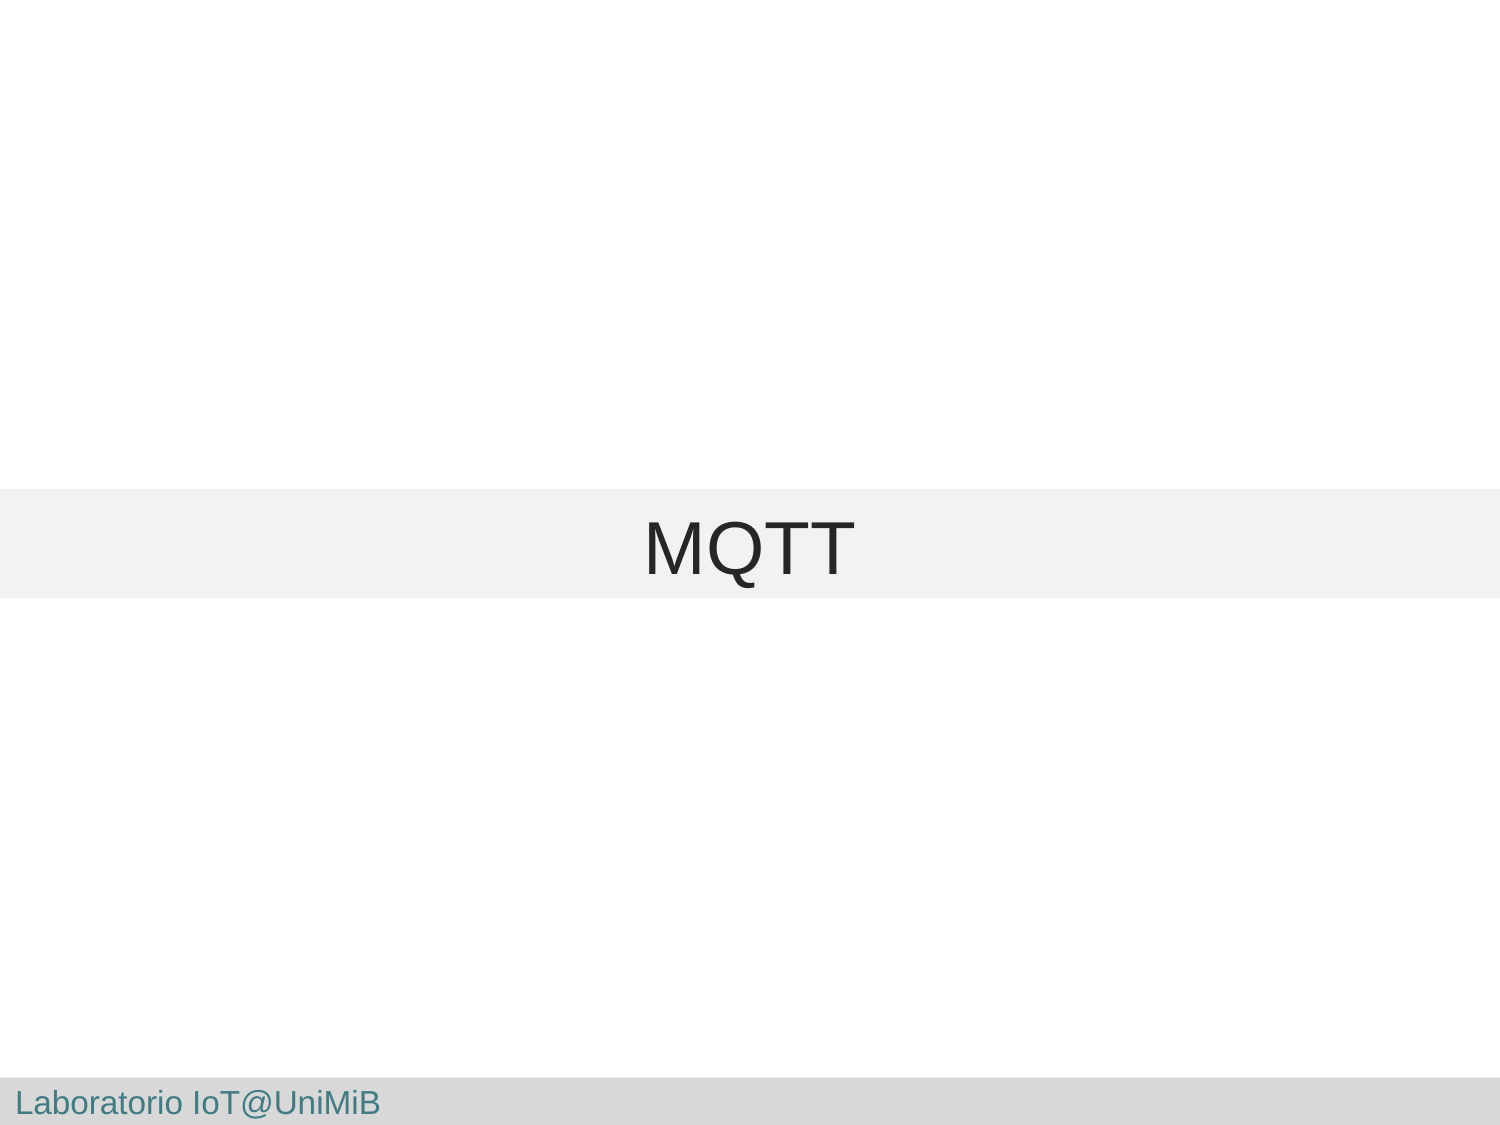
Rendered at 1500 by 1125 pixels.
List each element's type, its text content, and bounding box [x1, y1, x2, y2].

subtitle MQTT [0, 488, 1500, 599]
